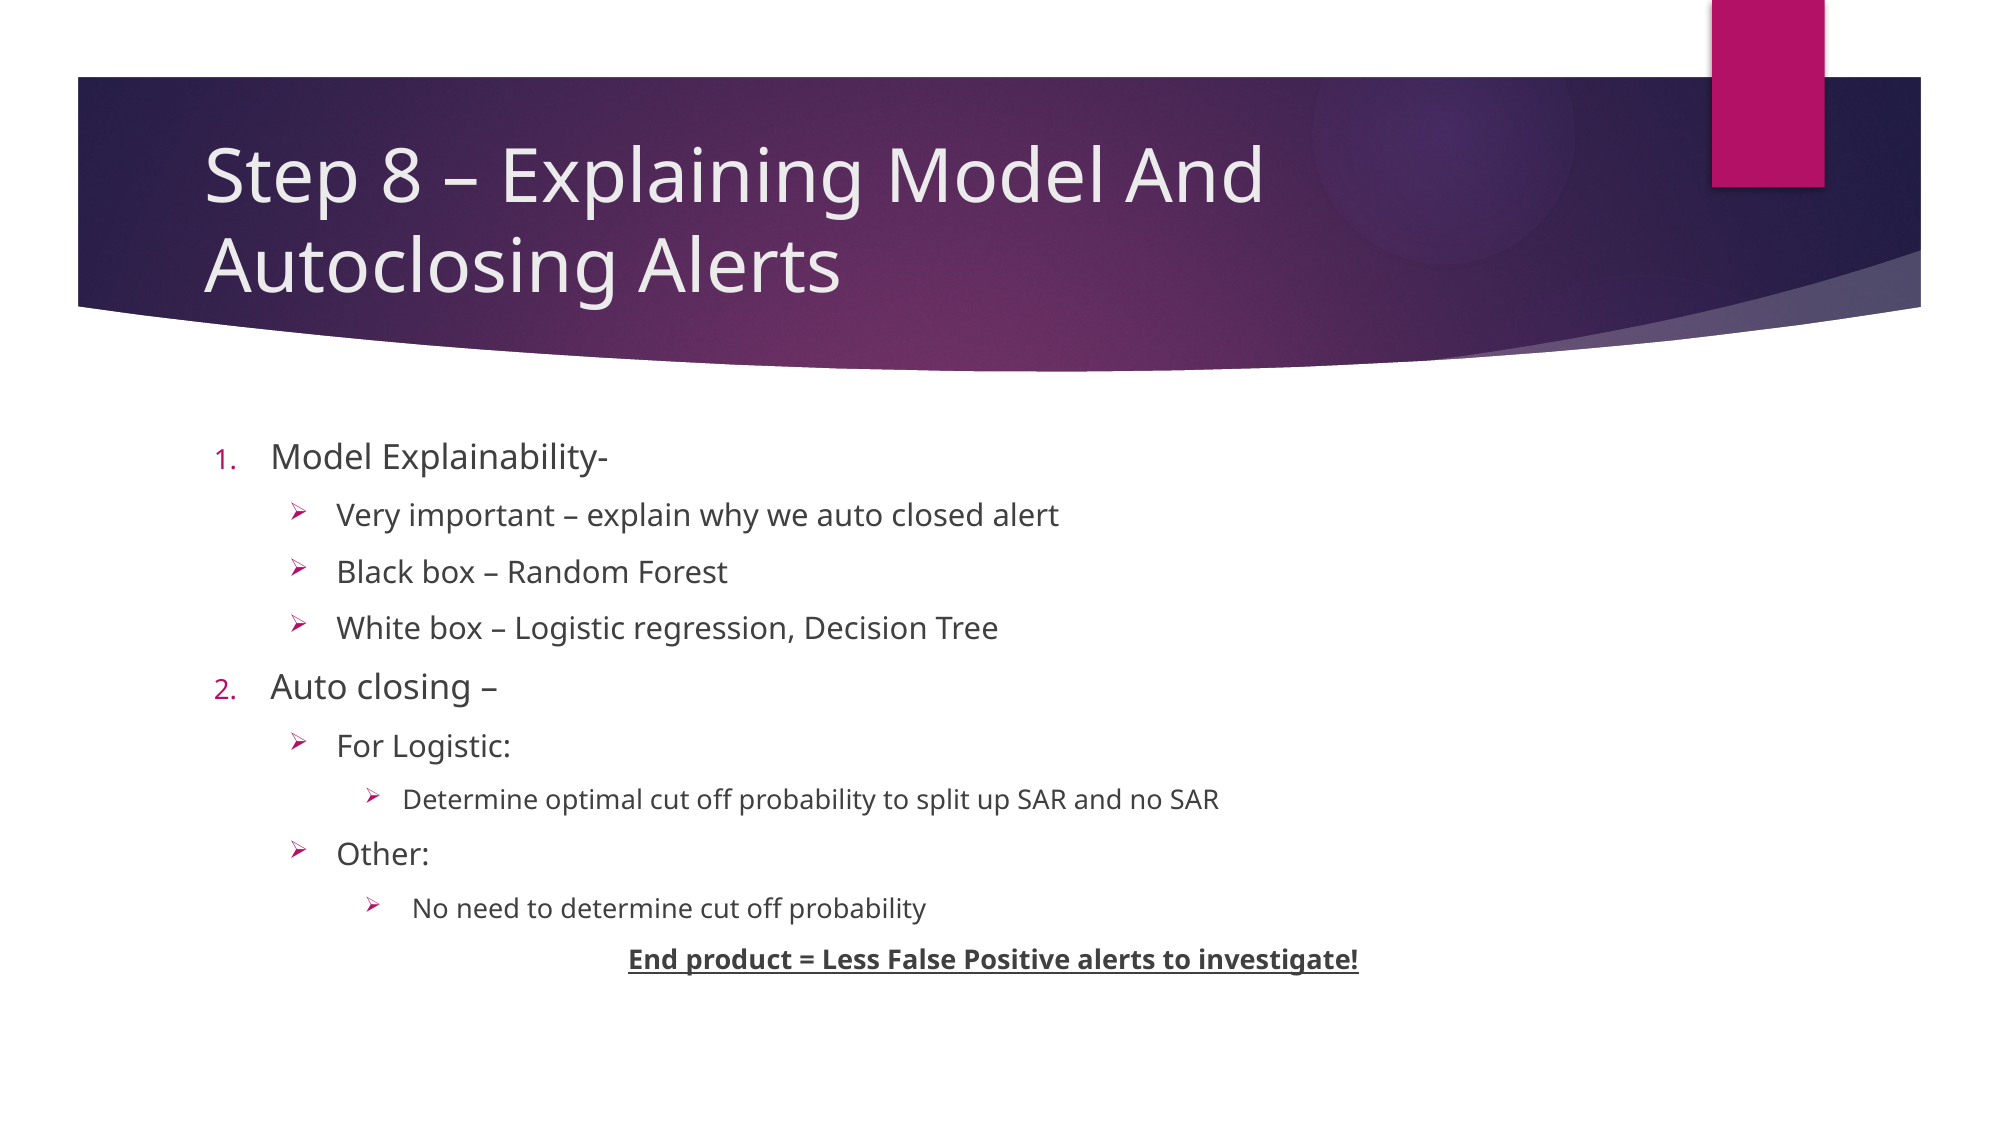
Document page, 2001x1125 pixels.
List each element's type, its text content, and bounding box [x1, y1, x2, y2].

list Model Explainability- Very important – explain why we auto closed alert Black box – Random Forest White box – Logistic regression, Decision Tree Auto closing – For Logistic: Determine optimal cut off probability to split up SAR and no SAR Other: No need to determine cut off probability End product = Less False Positive alerts to investigate! [189, 427, 1638, 988]
title Step 8 – Explaining Model And Autoclosing Alerts [189, 159, 1627, 276]
